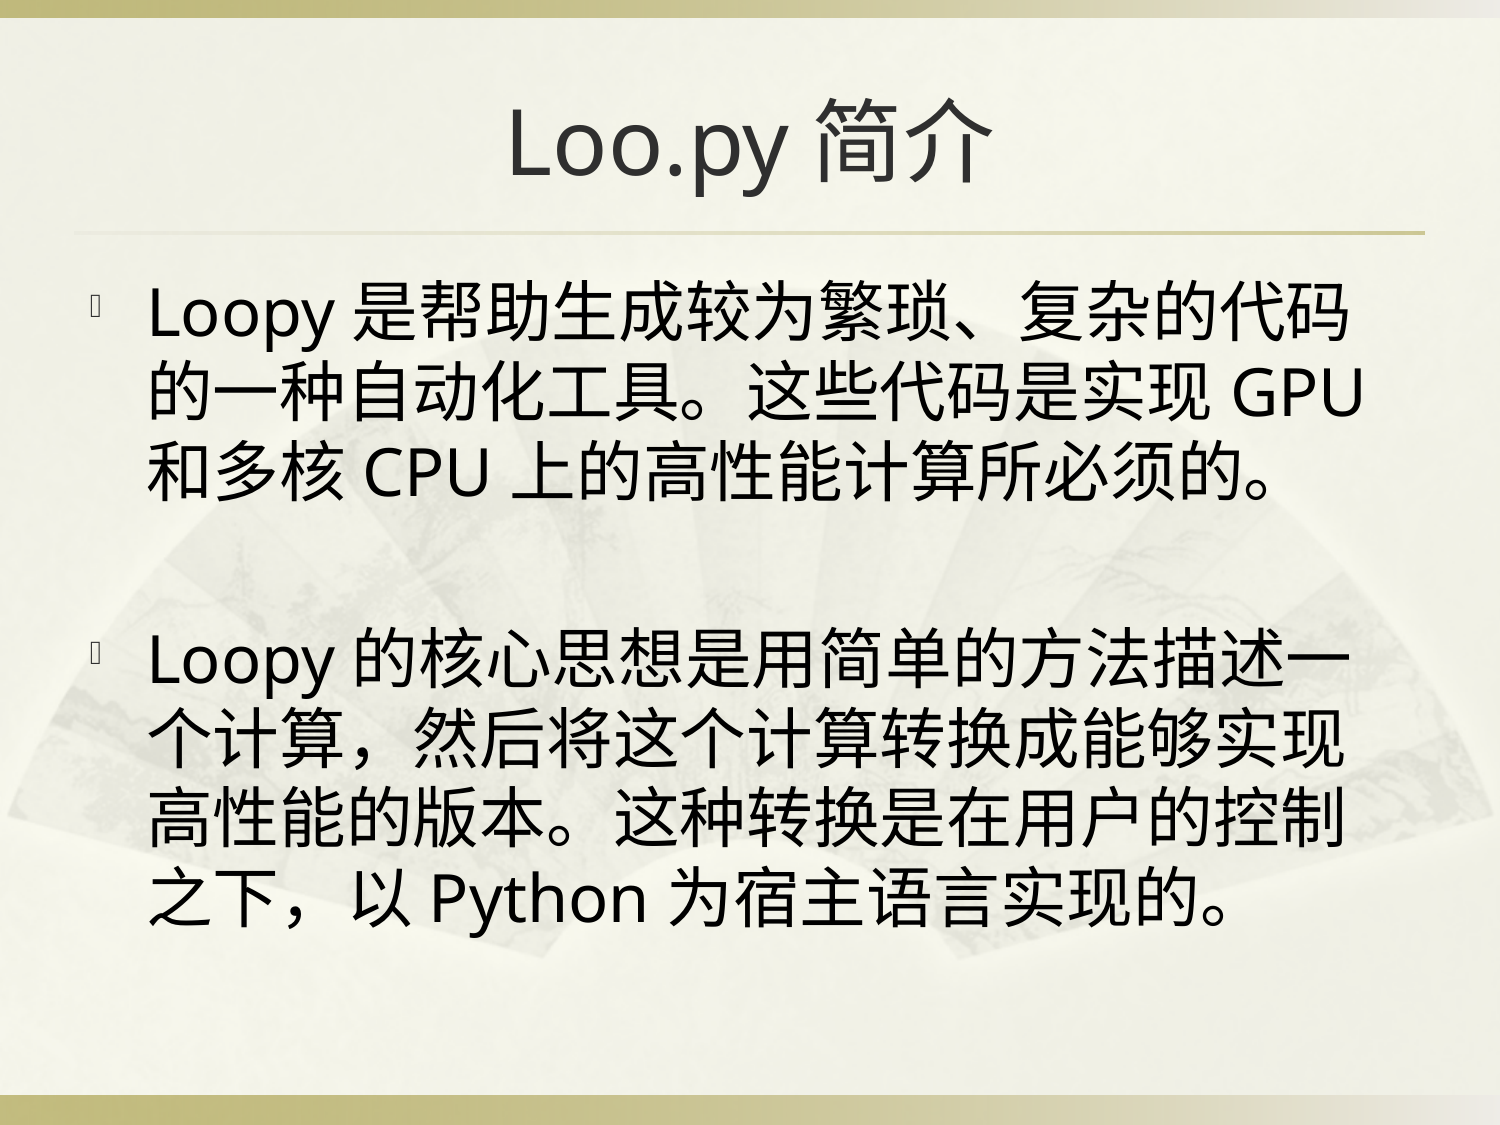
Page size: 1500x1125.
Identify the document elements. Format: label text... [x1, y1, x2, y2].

list Loopy是帮助生成较为繁琐、复杂的代码的一种自动化工具。这些代码是实现GPU和多核CPU上的高性能计算所必须的。 Loopy的核心思想是用简单的方法描述一个计算，然后将这个计算转换成能够实现高性能的版本。这种转换是在用户的控制之下，以Python为宿主语言实现的。 [75, 262, 1425, 1032]
title Loo.py简介 [75, 45, 1425, 233]
